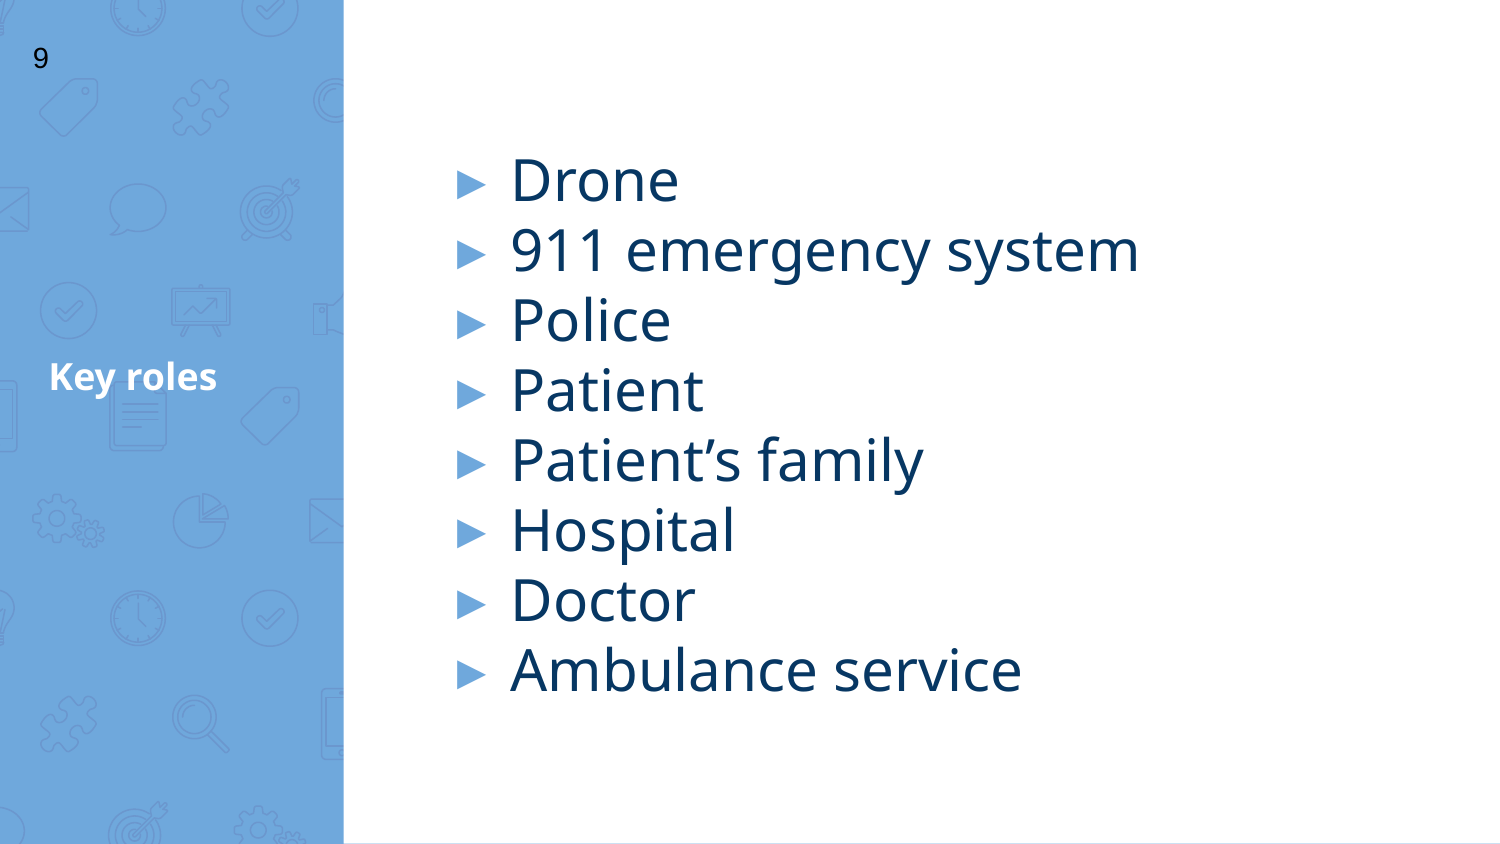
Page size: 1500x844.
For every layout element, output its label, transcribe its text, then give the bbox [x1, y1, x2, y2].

slide_number 9 [17, 23, 315, 230]
title Key roles [33, 338, 315, 479]
list Drone 911 emergency system Police Patient Patient’s family Hospital Doctor Ambulance service [424, 127, 1403, 844]
